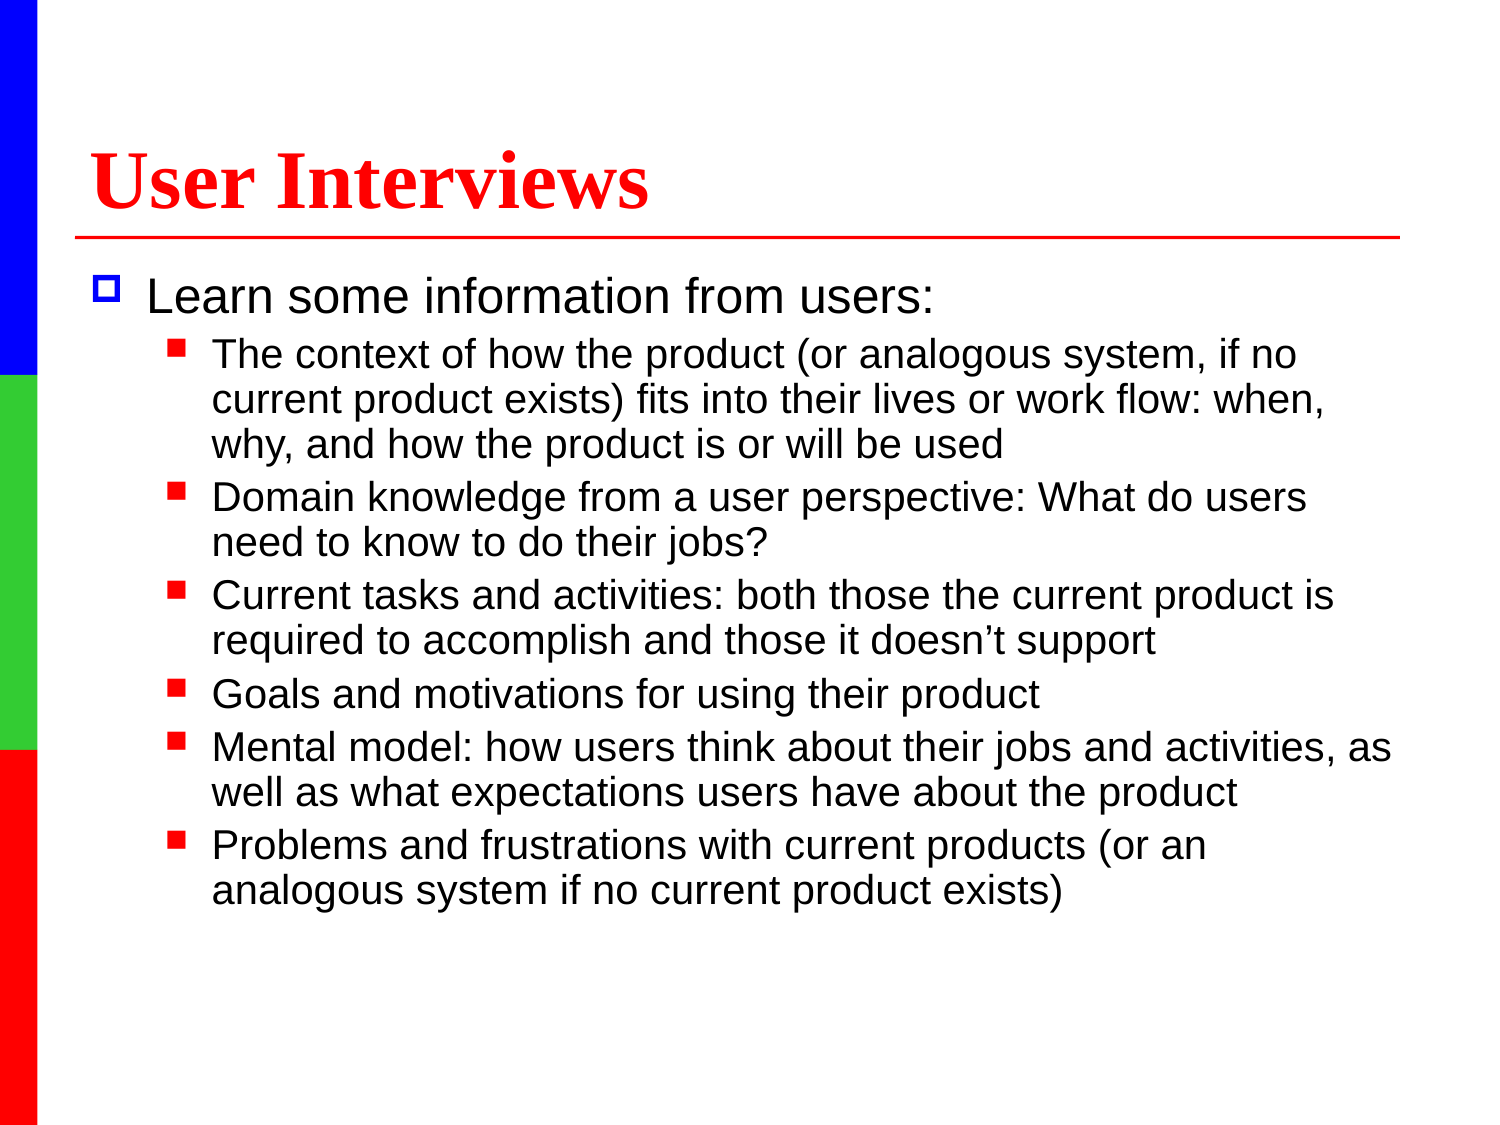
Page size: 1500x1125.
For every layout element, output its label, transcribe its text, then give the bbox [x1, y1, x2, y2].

title User Interviews [74, 45, 1426, 233]
list Learn some information from users: The context of how the product (or analogous system, if no current product exists) fits into their lives or work flow: when, why, and how the product is or will be used Domain knowledge from a user perspective: What do users need to know to do their jobs? Current tasks and activities: both those the current product is required to accomplish and those it doesn’t support Goals and motivations for using their product Mental model: how users think about their jobs and activities, as well as what expectations users have about the product Problems and frustrations with current products (or an analogous system if no current product exists) [74, 262, 1426, 1006]
